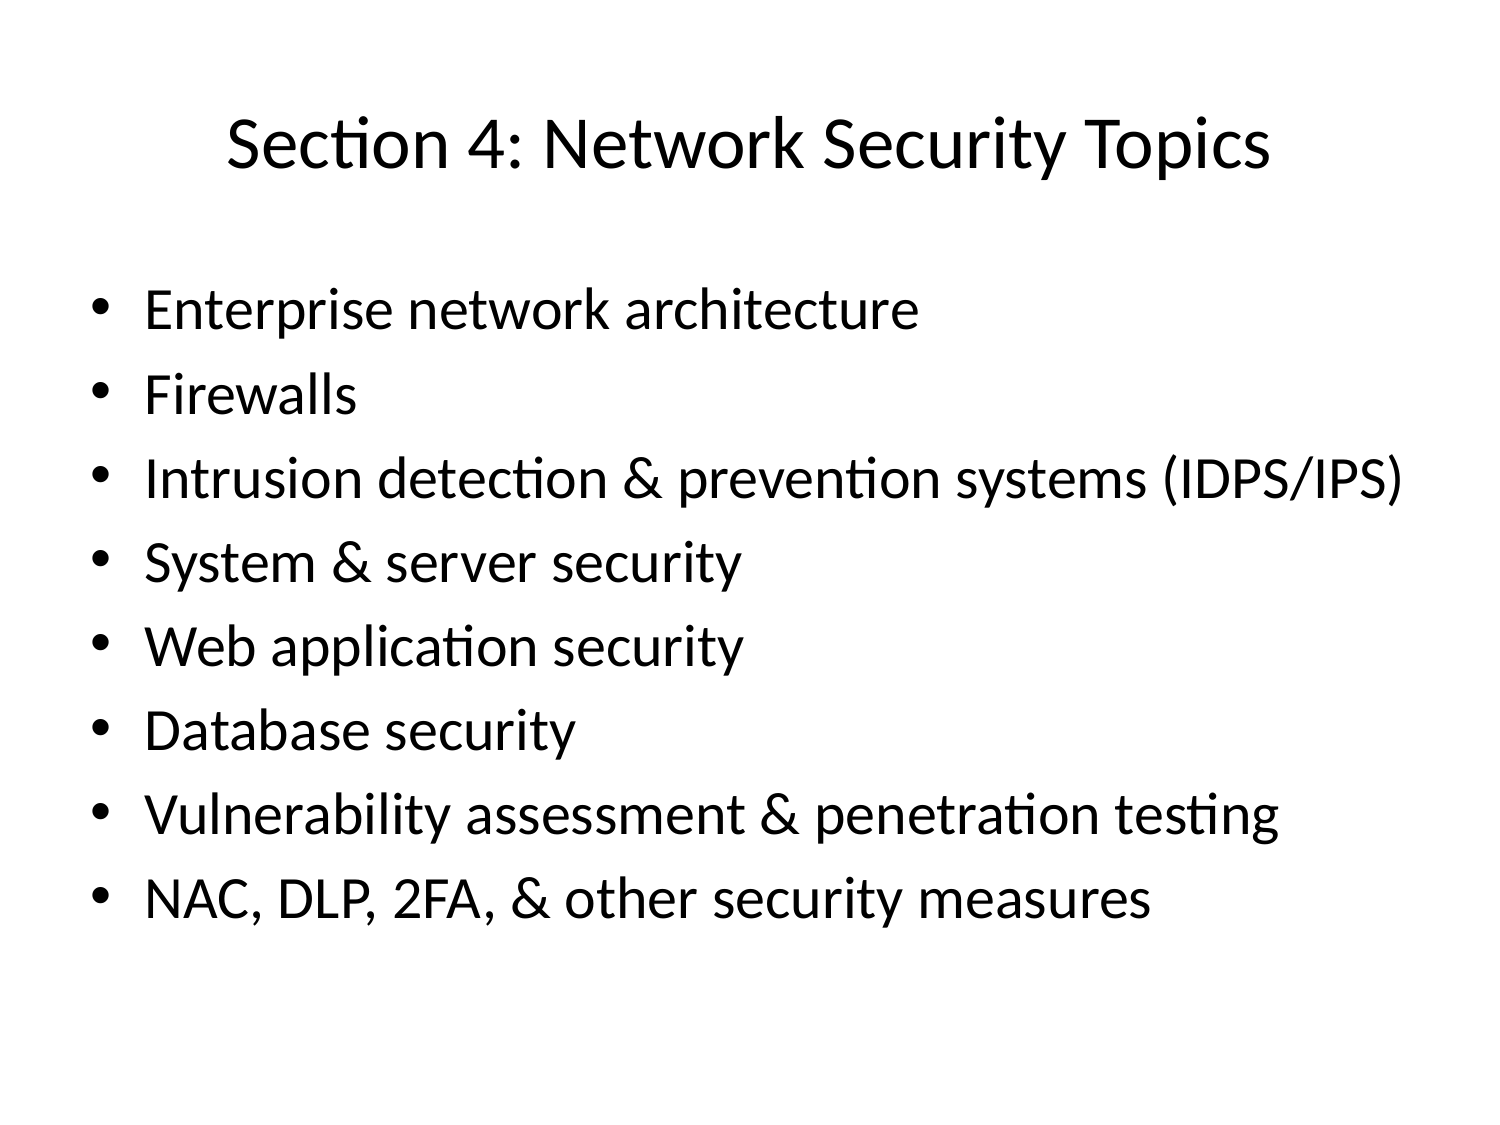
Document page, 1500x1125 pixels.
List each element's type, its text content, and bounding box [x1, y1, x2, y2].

title Section 4: Network Security Topics [75, 45, 1425, 233]
list Enterprise network architecture Firewalls Intrusion detection & prevention systems (IDPS/IPS) System & server security Web application security Database security Vulnerability assessment & penetration testing NAC, DLP, 2FA, & other security measures [75, 262, 1425, 1005]
